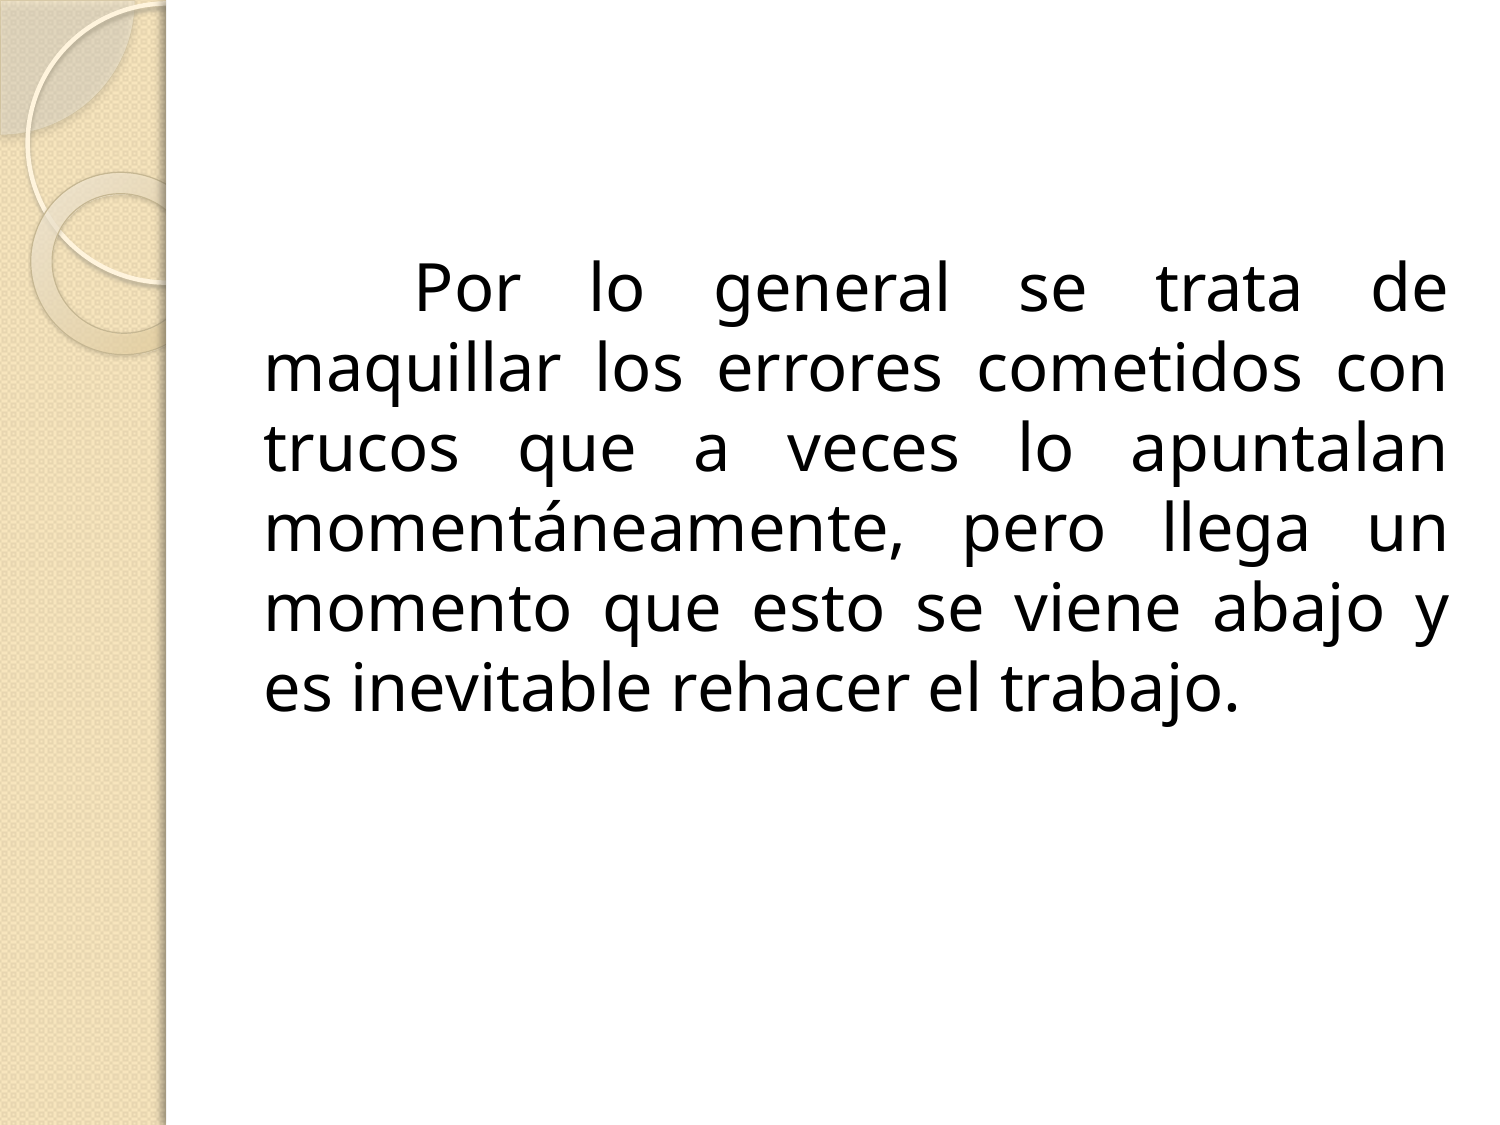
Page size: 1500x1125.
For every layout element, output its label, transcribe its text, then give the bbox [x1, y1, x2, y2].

list Por lo general se trata de maquillar los errores cometidos con trucos que a veces lo apuntalan momentáneamente, pero llega un momento que esto se viene abajo y es inevitable rehacer el trabajo. [235, 237, 1466, 1025]
